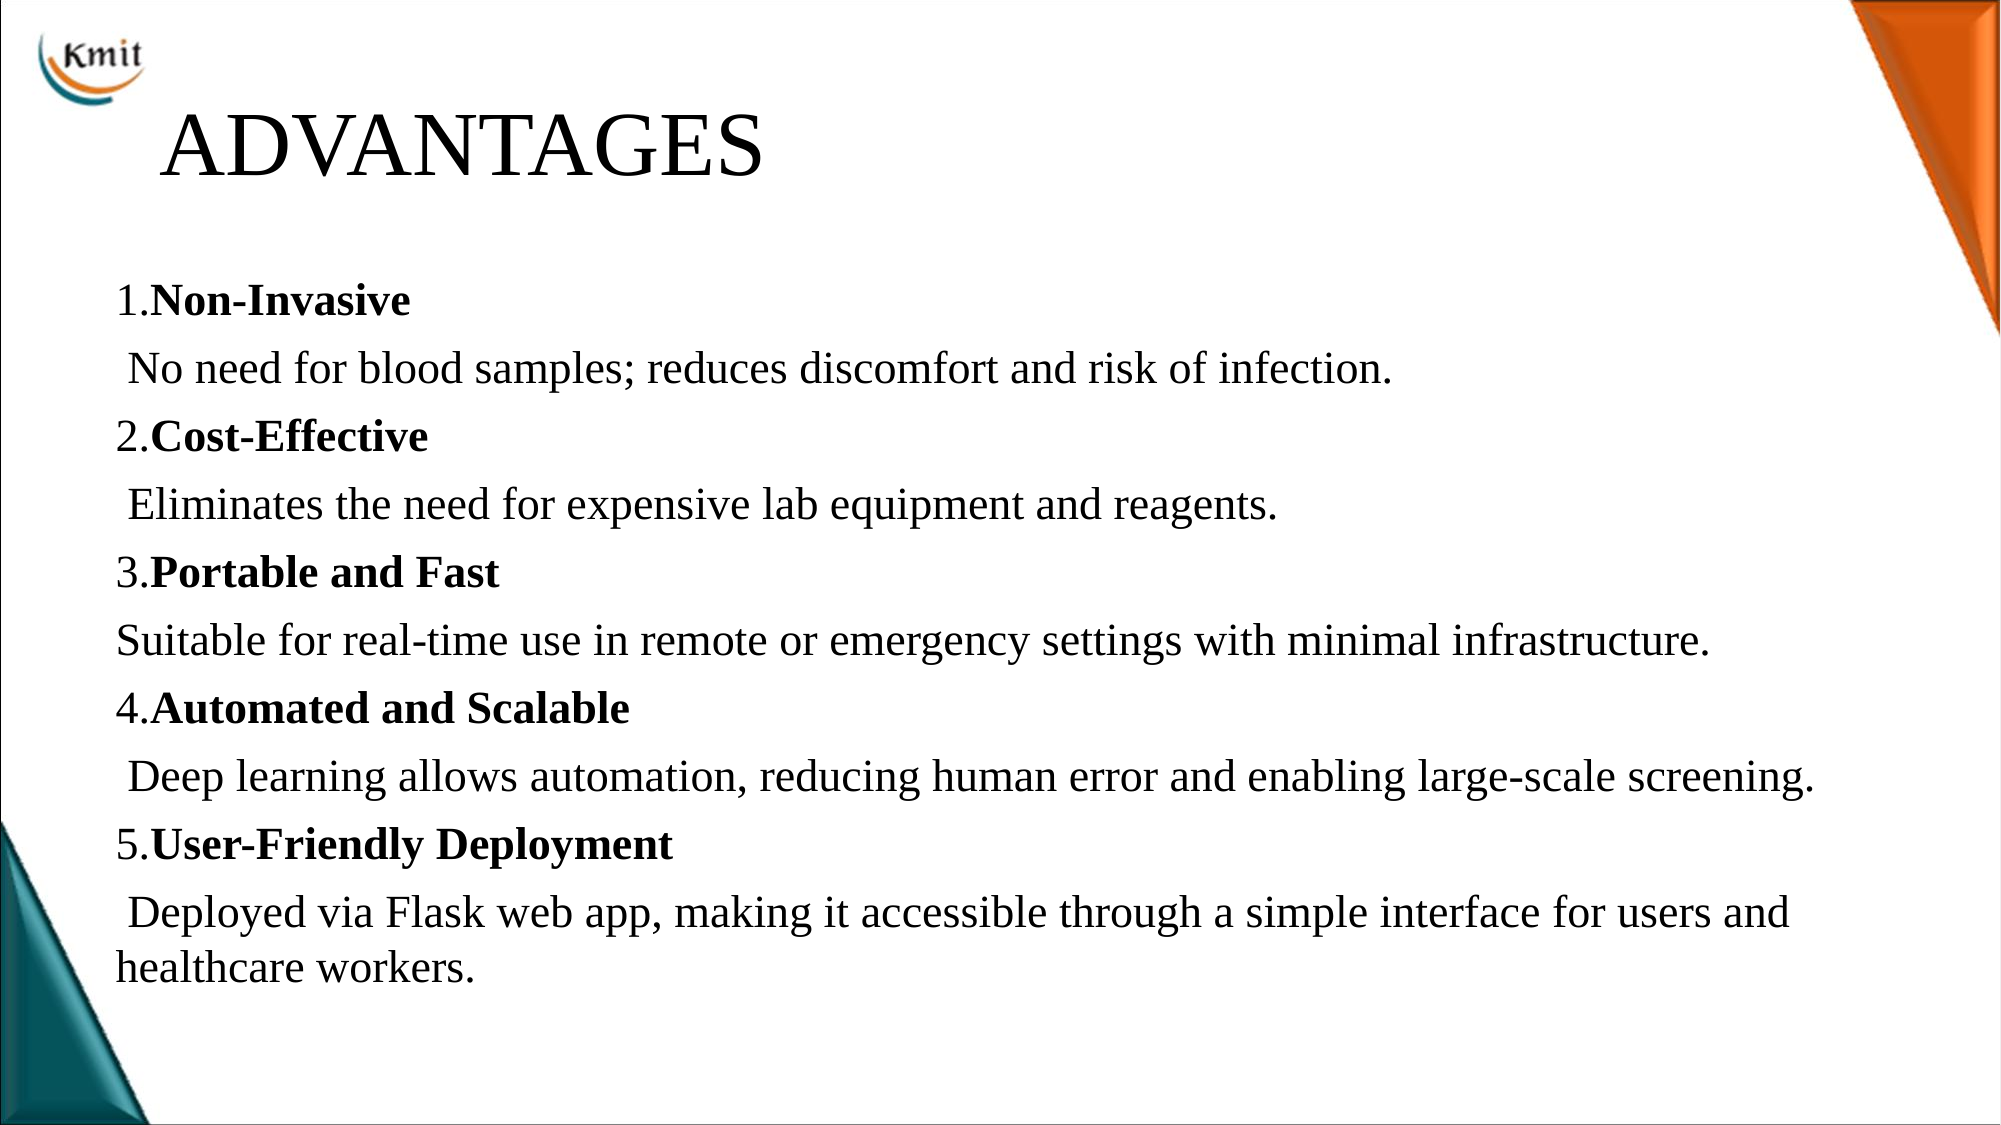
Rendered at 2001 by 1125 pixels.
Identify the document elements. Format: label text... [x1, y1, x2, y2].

picture [0, 0, 2001, 1125]
list 1.Non-Invasive No need for blood samples; reduces discomfort and risk of infection. 2.Cost-Effective Eliminates the need for expensive lab equipment and reagents. 3.Portable and Fast Suitable for real-time use in remote or emergency settings with minimal infrastructure. 4.Automated and Scalable Deep learning allows automation, reducing human error and enabling large-scale screening. 5.User-Friendly Deployment Deployed via Flask web app, making it accessible through a simple interface for users and healthcare workers. [99, 262, 1900, 1005]
title ADVANTAGES [99, 45, 1900, 233]
